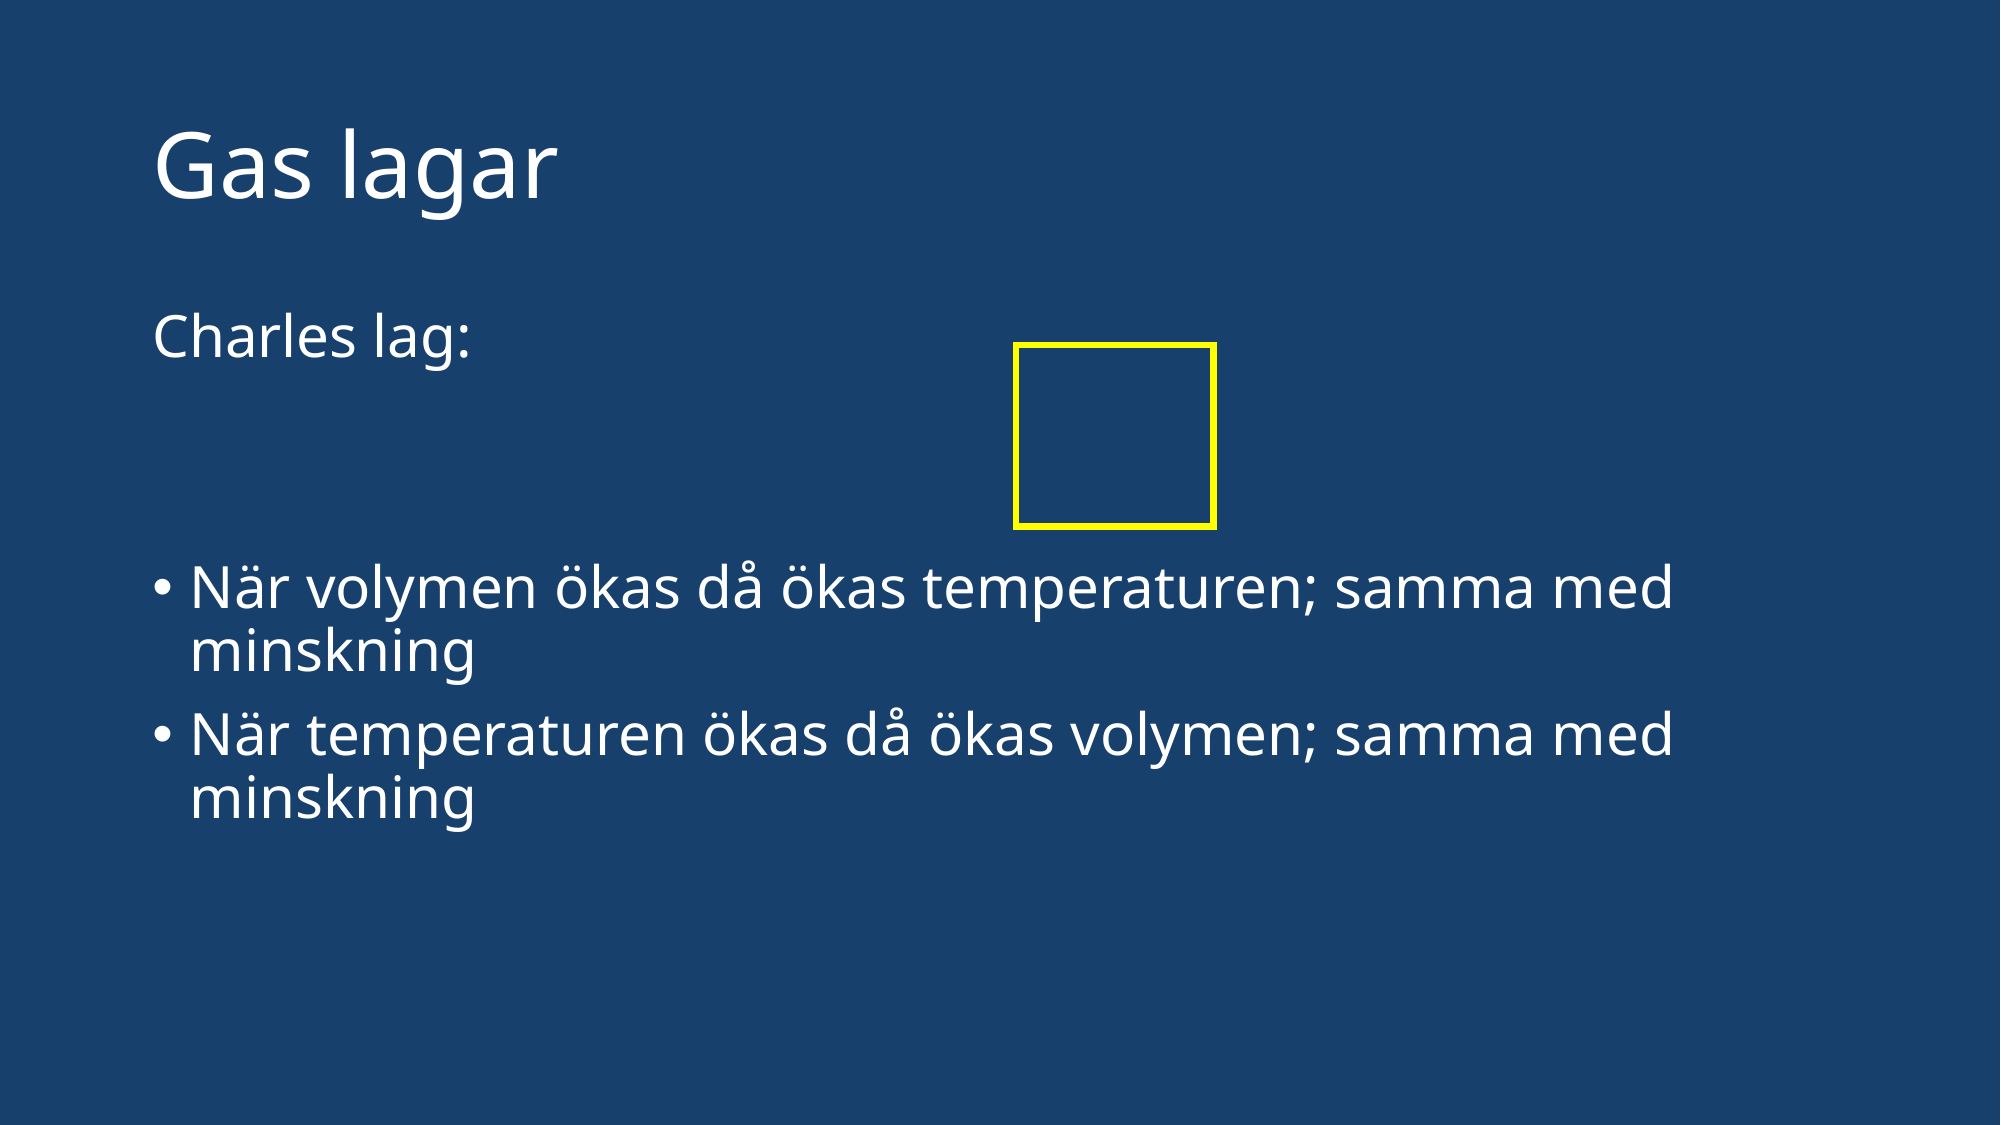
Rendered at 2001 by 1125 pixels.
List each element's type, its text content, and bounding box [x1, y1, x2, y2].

text_box [1014, 343, 1215, 528]
title Gas lagar [137, 59, 1863, 278]
